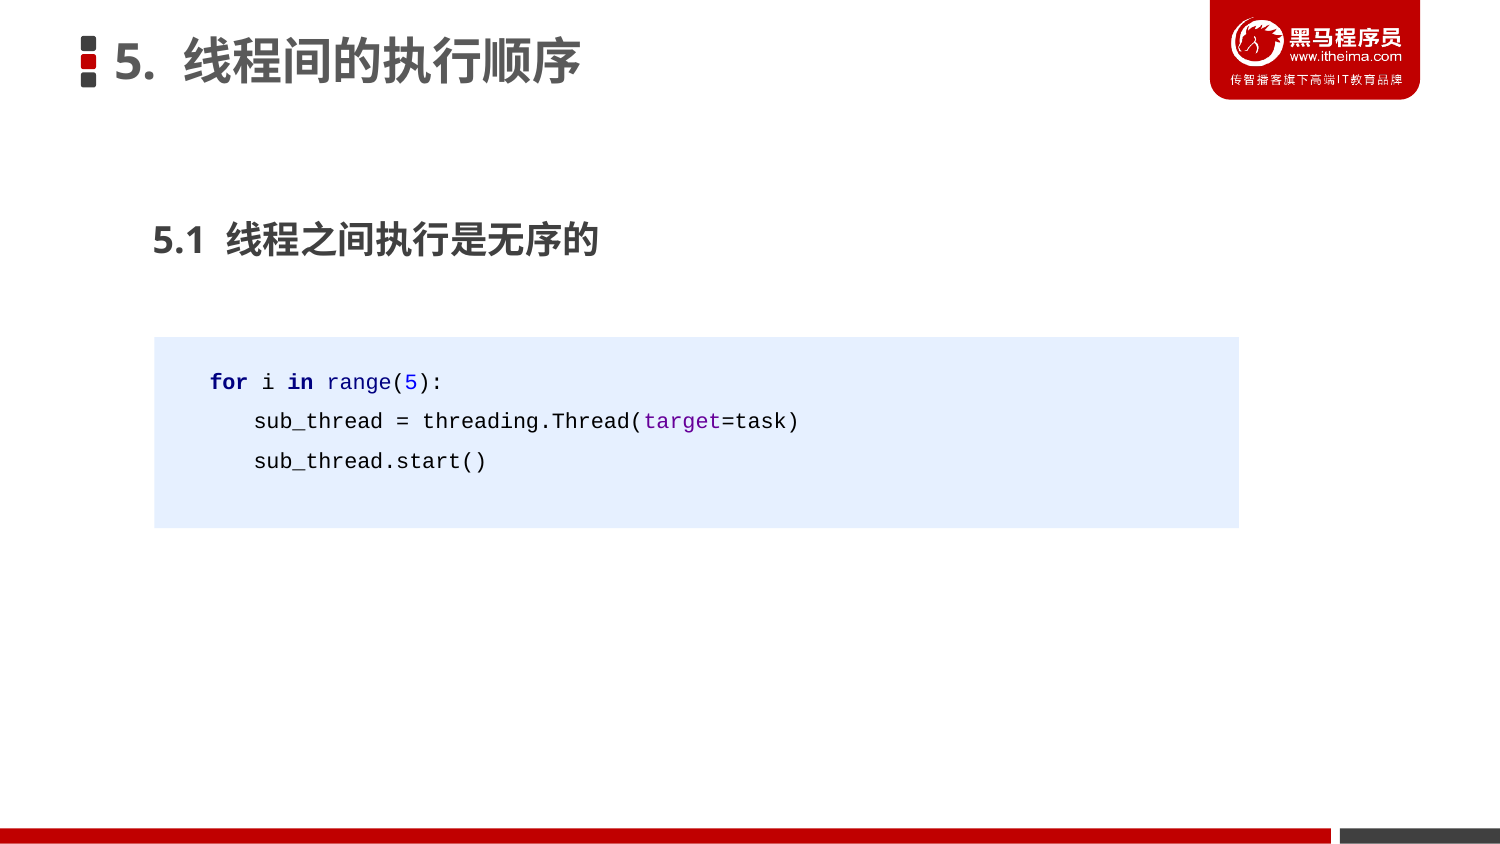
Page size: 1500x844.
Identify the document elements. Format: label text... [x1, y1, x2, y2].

picture [1212, 8, 1421, 94]
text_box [154, 336, 1240, 529]
text_box 5. 线程间的执行顺序 [103, 0, 987, 130]
text_box 5.1 线程之间执行是无序的 [138, 185, 715, 268]
